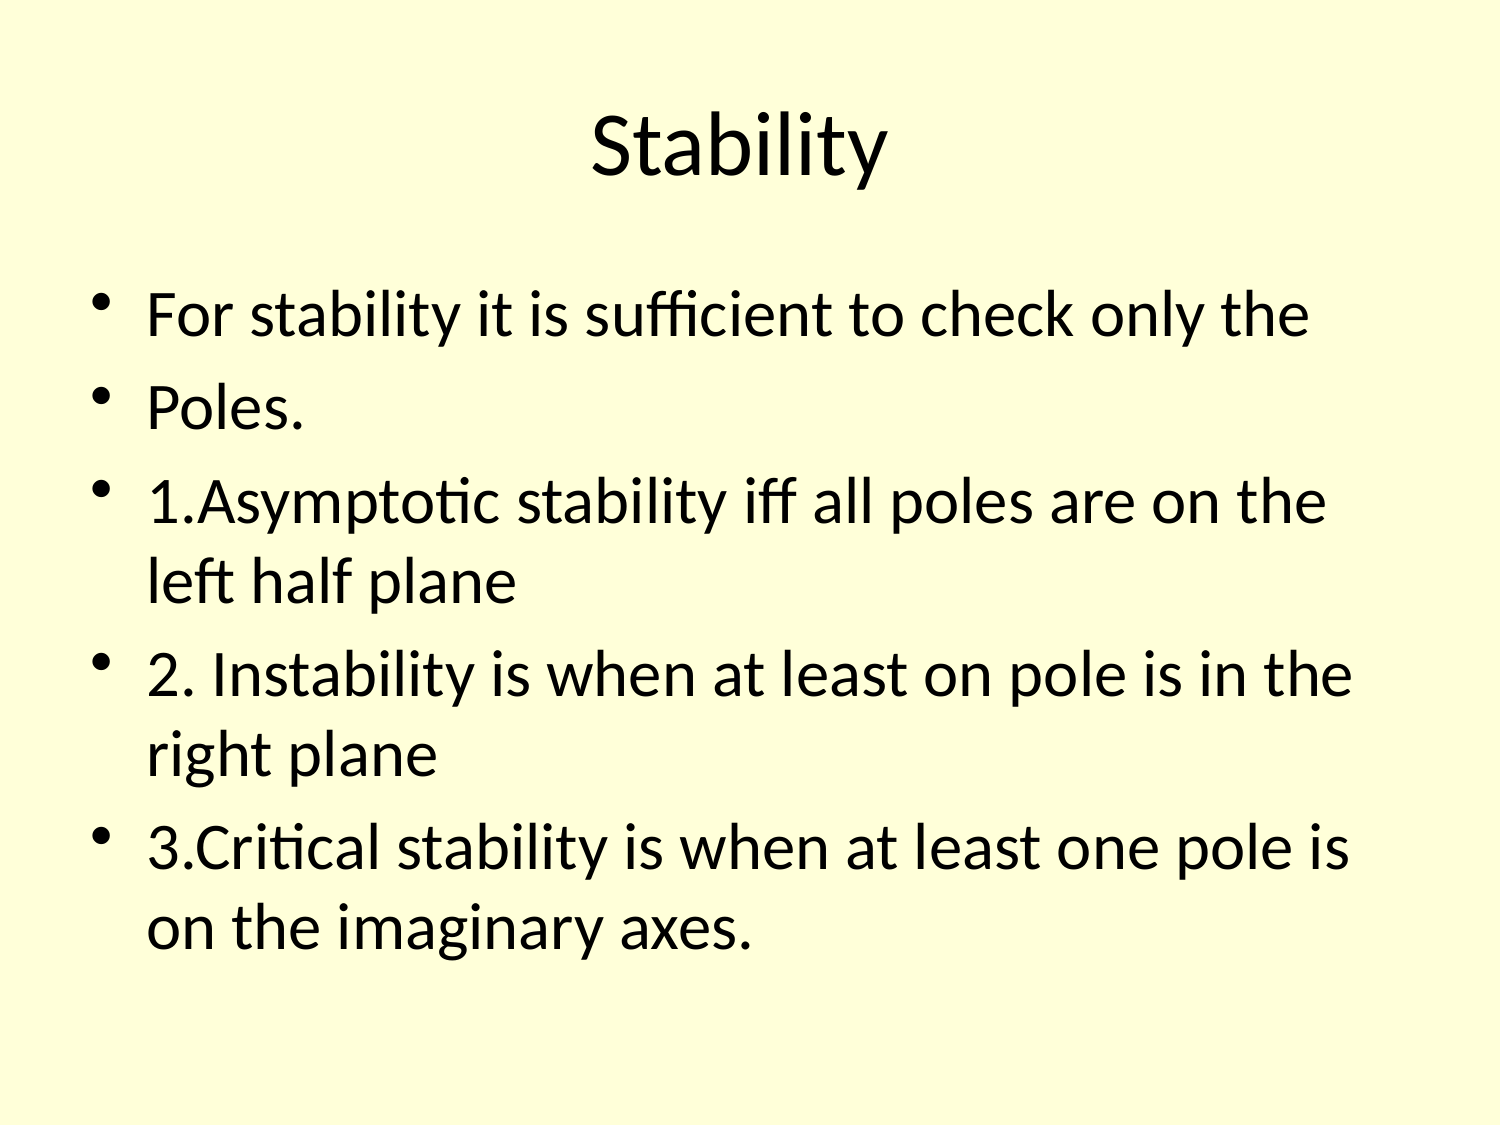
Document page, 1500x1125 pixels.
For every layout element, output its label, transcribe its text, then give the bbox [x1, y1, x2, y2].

title Stability [74, 44, 1426, 233]
list For stability it is sufficient to check only the Poles. 1.Asymptotic stability iff all poles are on the left half plane 2. Instability is when at least on pole is in the right plane 3.Critical stability is when at least one pole is on the imaginary axes. [74, 262, 1426, 1006]
